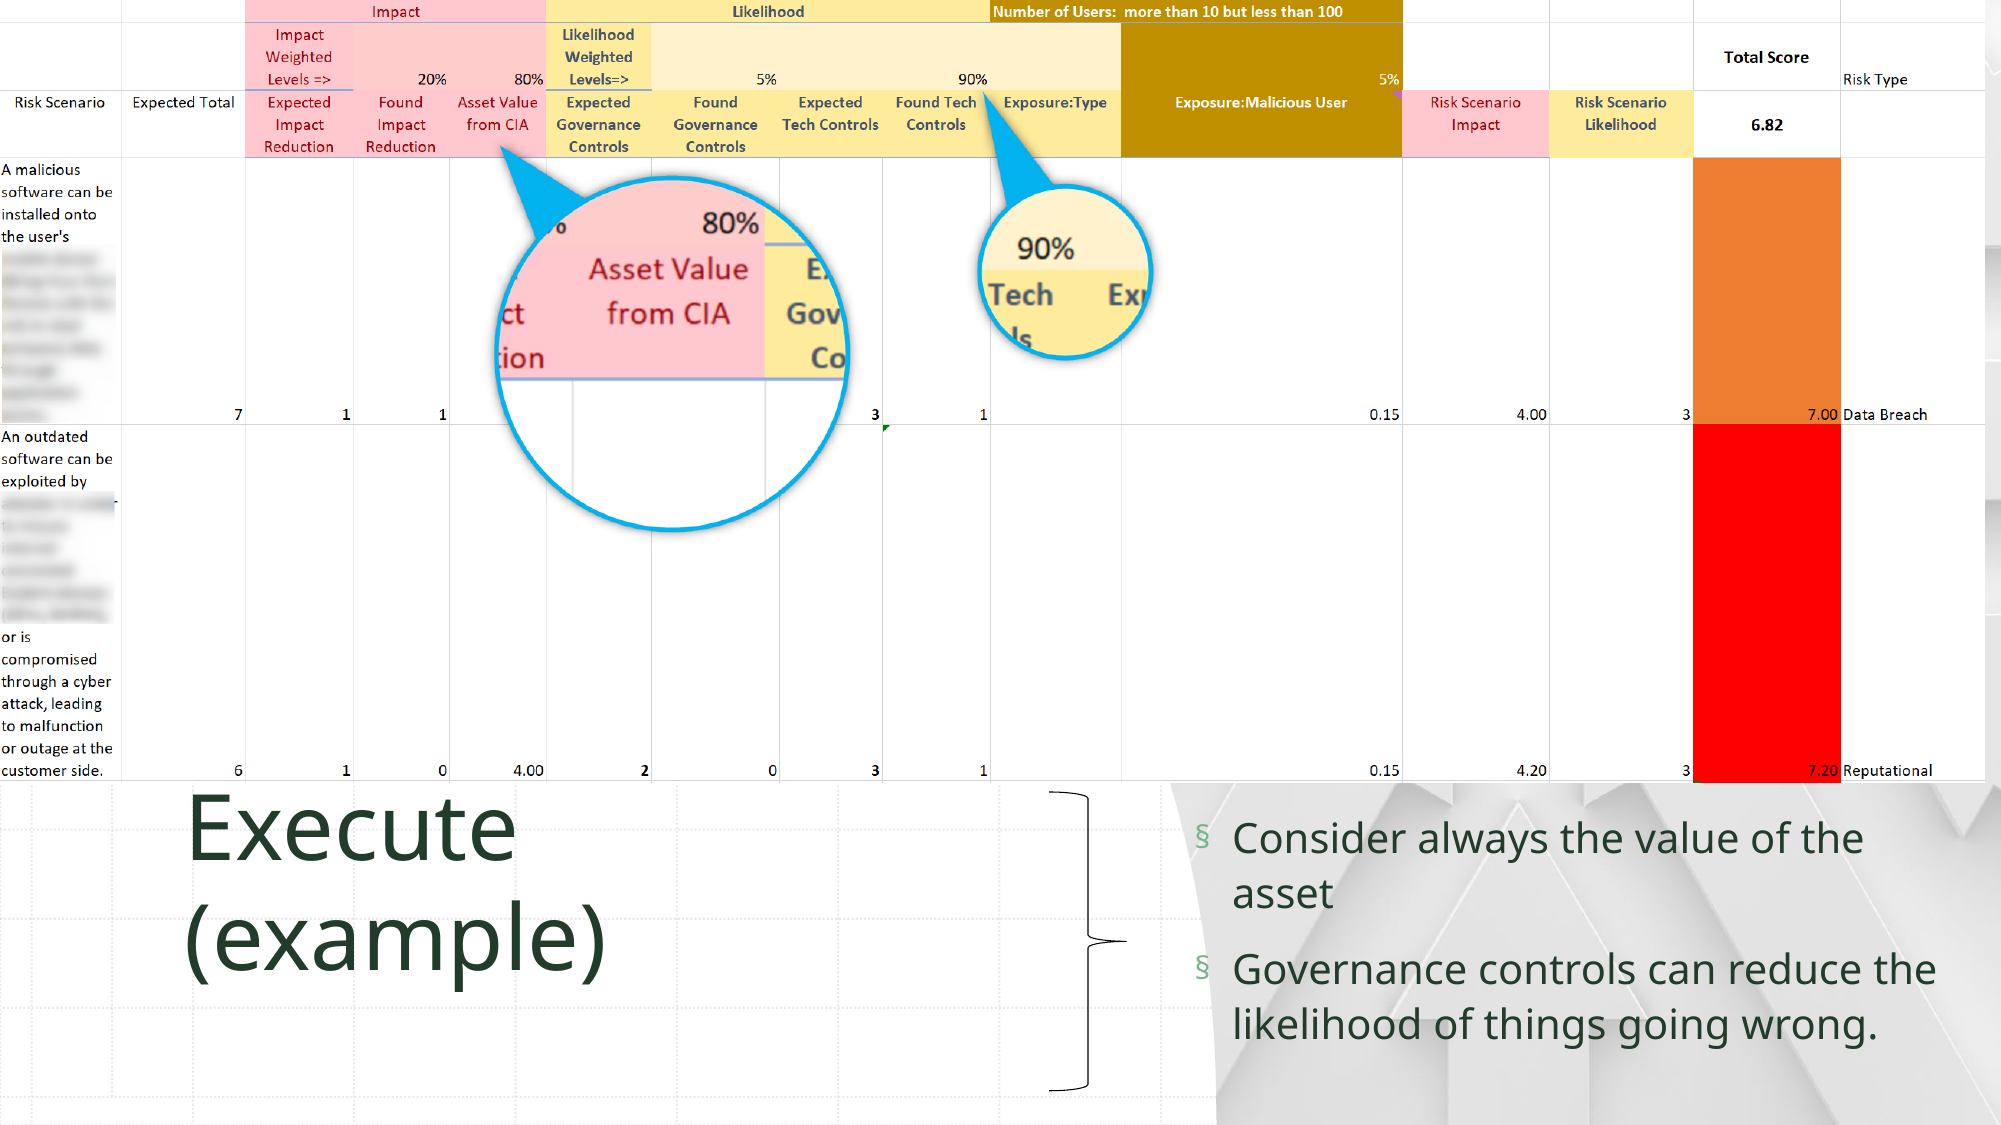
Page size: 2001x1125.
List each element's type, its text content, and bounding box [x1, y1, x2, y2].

picture [0, 0, 2001, 1125]
title Execute (example) [169, 783, 978, 997]
